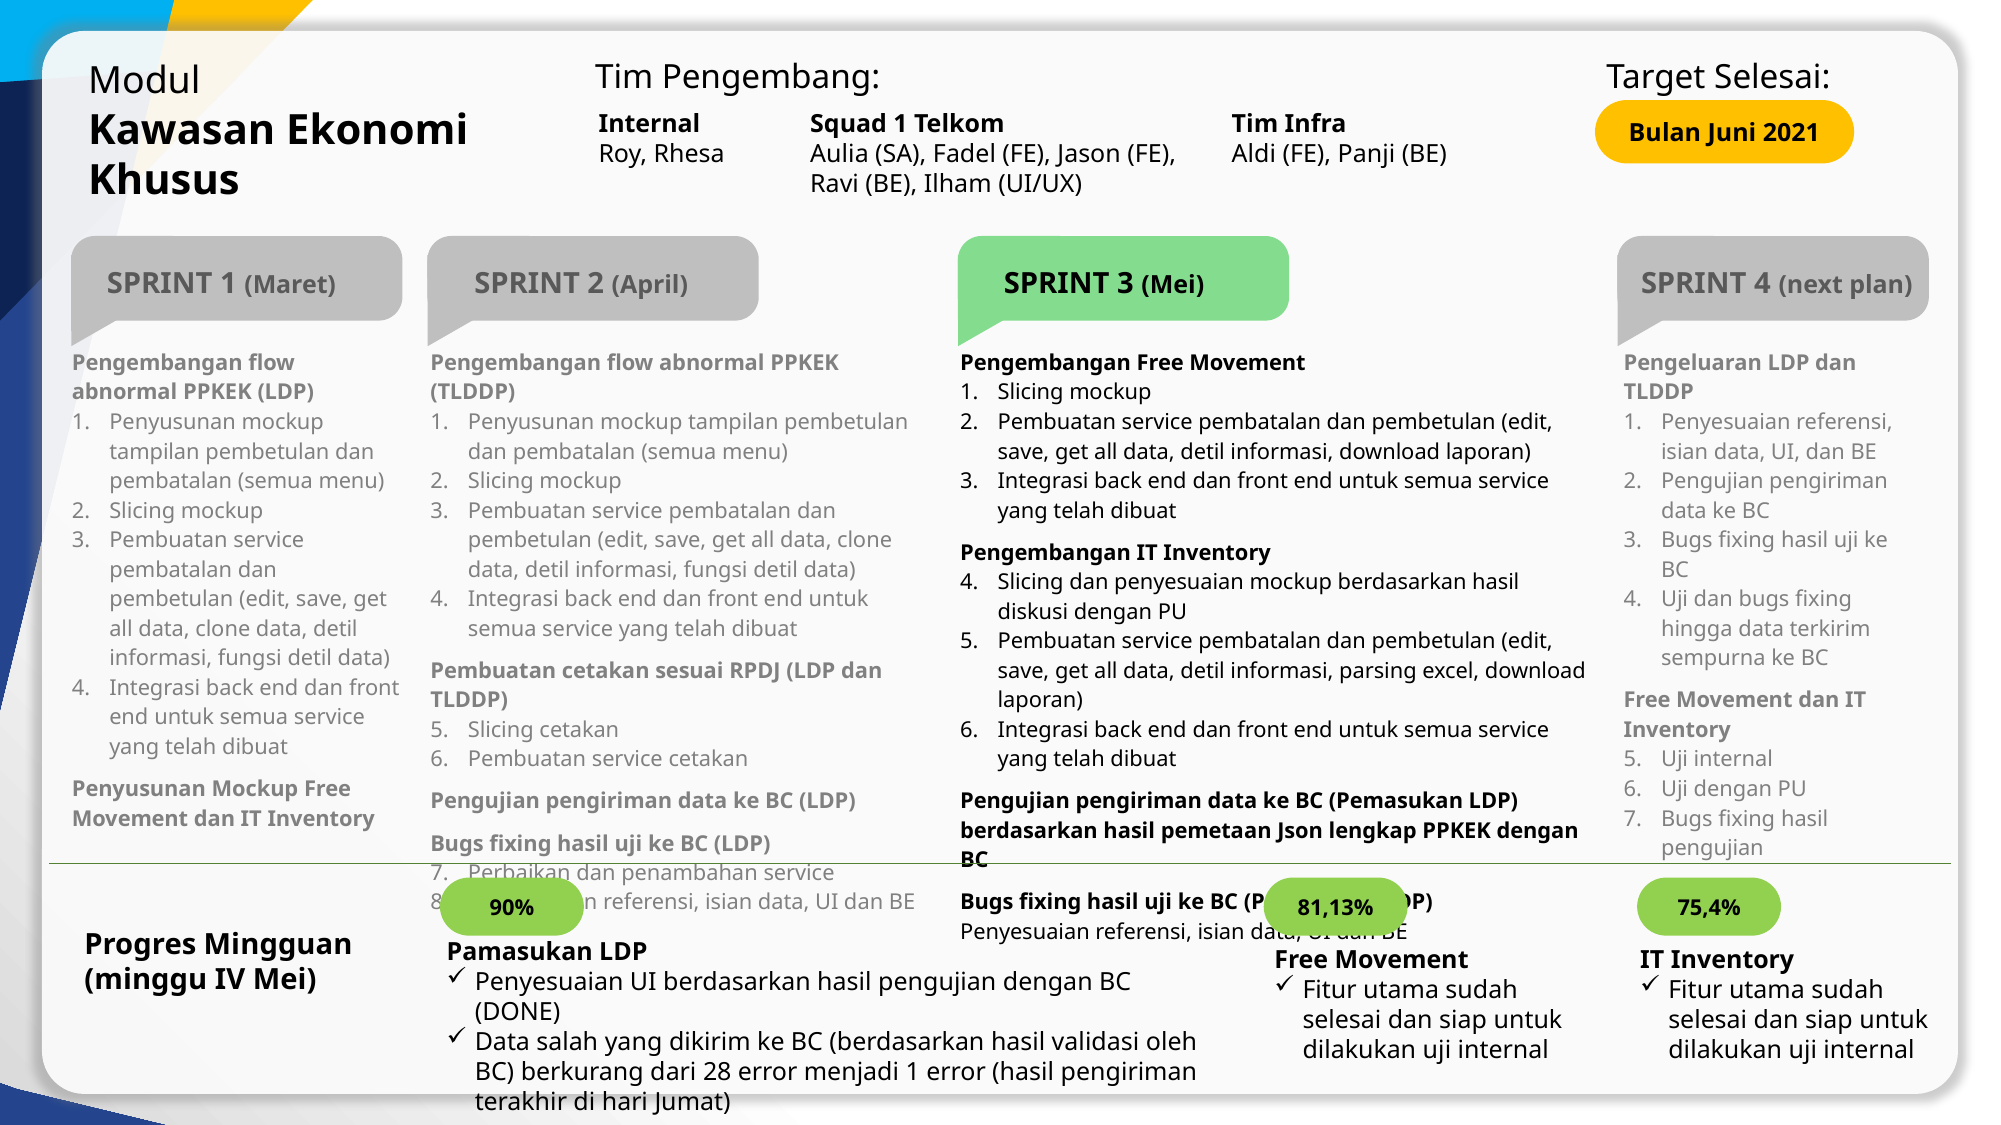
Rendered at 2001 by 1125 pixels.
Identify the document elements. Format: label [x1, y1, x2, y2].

text_box [0, 0, 2000, 1125]
text_box [45, 236, 401, 352]
text_box [401, 236, 759, 352]
text_box [931, 236, 1290, 352]
